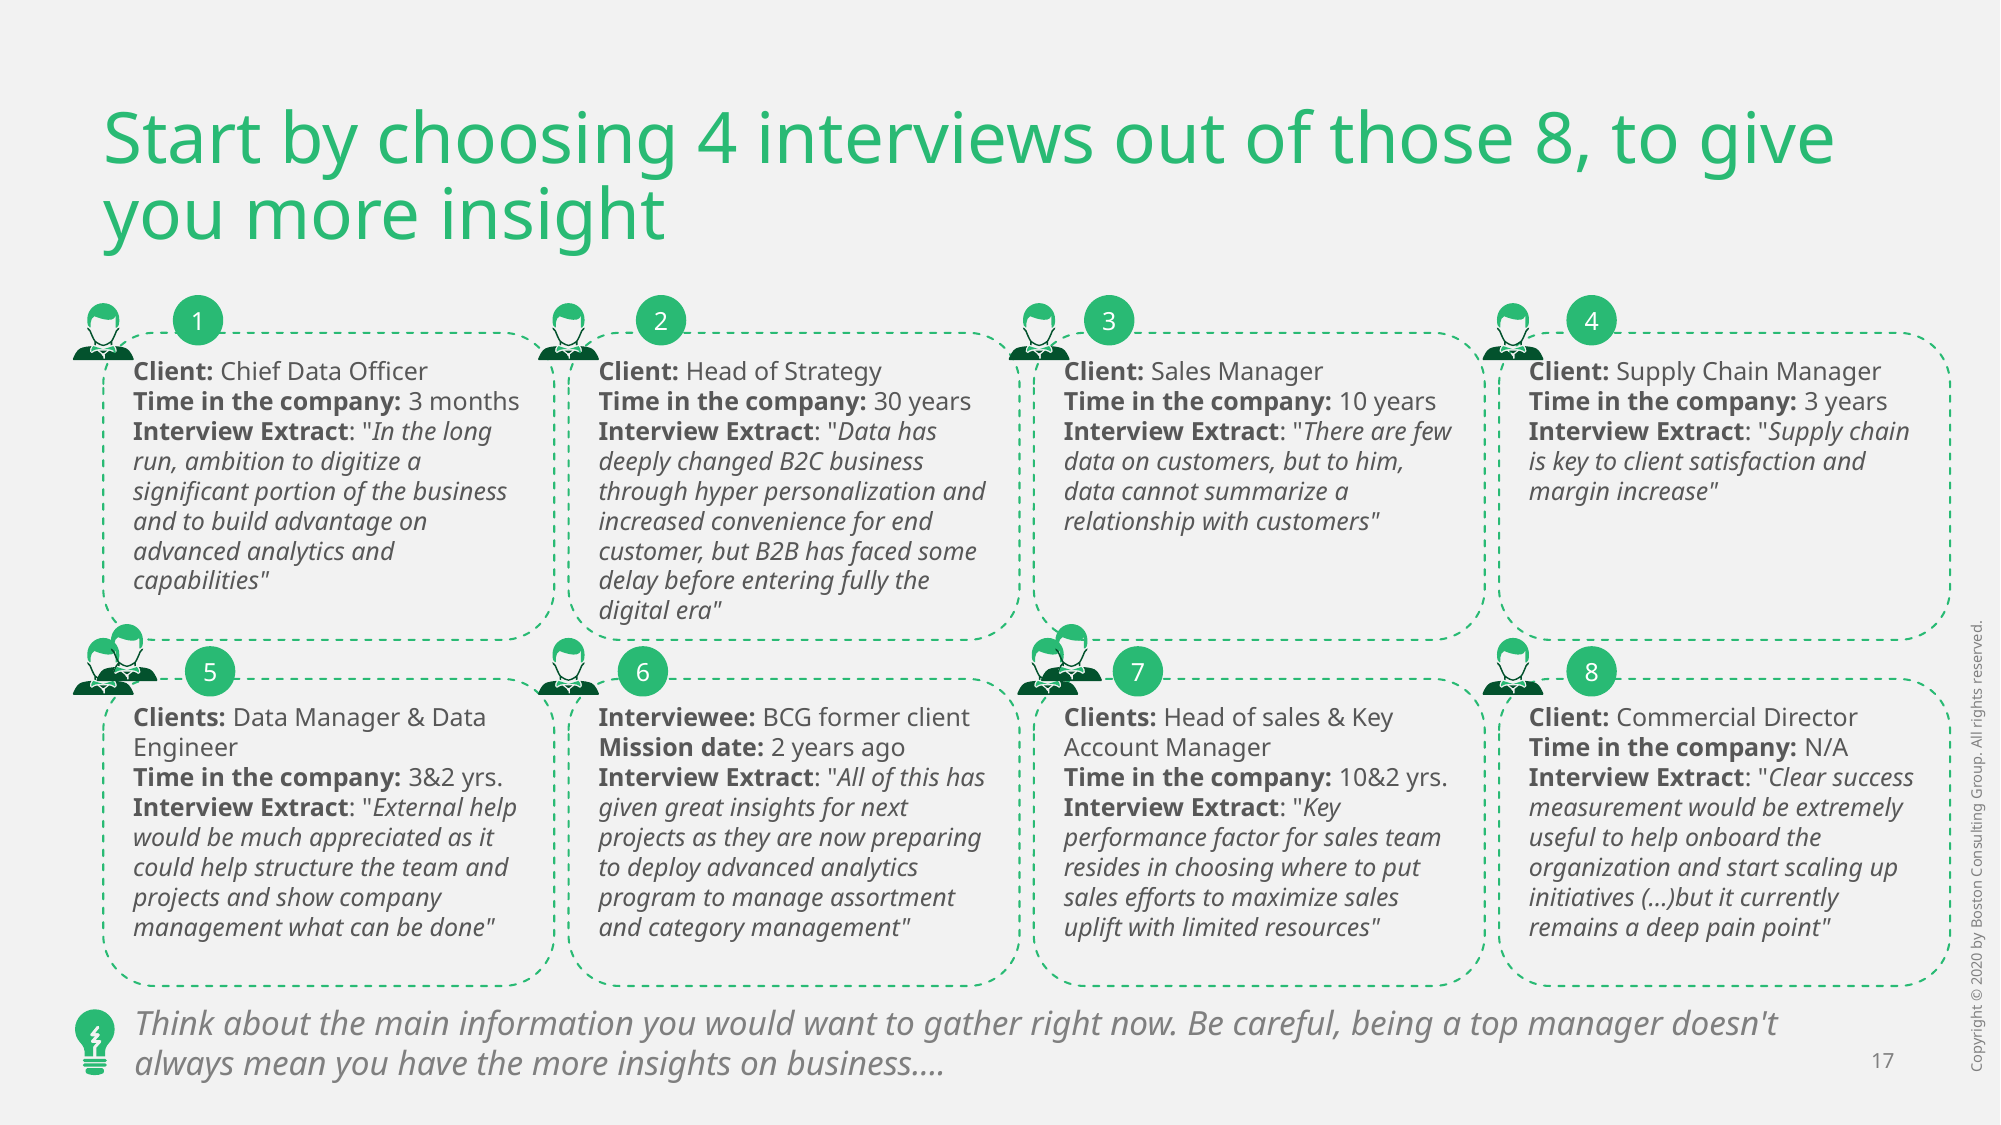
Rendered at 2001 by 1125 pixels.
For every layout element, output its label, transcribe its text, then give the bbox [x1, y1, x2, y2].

text_box Client: Supply Chain Manager Time in the company: 3 years Interview Extract: "Supply chain is key to client satisfaction and margin increase" [1498, 331, 1951, 641]
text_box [1473, 628, 1553, 707]
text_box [1008, 628, 1088, 707]
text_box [87, 614, 167, 693]
text_box Clients: Head of sales & Key Account Manager Time in the company: 10&2 yrs. Interview Extract: "Key performance factor for sales team resides in choosing where to put sales efforts to maximize sales uplift with limited resources" [1032, 678, 1486, 987]
text_box 7 [1112, 646, 1164, 697]
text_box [999, 293, 1079, 373]
text_box Client: Commercial Director Time in the company: N/A Interview Extract: "Clear success measurement would be extremely useful to help onboard the organization and start scaling up initiatives (…)but it currently remains a deep pain point" [1498, 678, 1951, 987]
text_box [1473, 293, 1553, 373]
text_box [529, 293, 608, 373]
text_box Clients: Data Manager & Data Engineer Time in the company: 3&2 yrs. Interview Extract: "External help would be much appreciated as it could help structure the team and projects and show company management what can be done" [102, 678, 556, 987]
text_box Client: Chief Data Officer Time in the company: 3 months Interview Extract: "In the long run, ambition to digitize a significant portion of the business and to build advantage on advanced analytics and capabilities" [102, 331, 556, 641]
text_box 3 [1084, 295, 1135, 346]
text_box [63, 628, 143, 707]
text_box 6 [617, 646, 669, 697]
text_box 5 [184, 646, 236, 697]
text_box 1 [172, 295, 224, 346]
text_box 8 [1566, 646, 1617, 697]
text_box 2 [635, 295, 687, 346]
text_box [1032, 614, 1111, 693]
title Start by choosing 4 interviews out of those 8, to give you more insight [103, 102, 1897, 257]
text_box Think about the main information you would want to gather right now. Be careful, being a top manager doesn't always mean you have the more insights on business…. [133, 1010, 1813, 1074]
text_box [63, 293, 143, 373]
text_box Client: Head of Strategy Time in the company: 30 years Interview Extract: "Data has deeply changed B2C business through hyper personalization and increased convenience for end customer, but B2B has faced some delay before entering fully the digital era" [567, 331, 1021, 641]
text_box Interviewee: BCG former client Mission date: 2 years ago Interview Extract: "All of this has given great insights for next projects as they are now preparing to deploy advanced analytics program to manage assortment and category management" [567, 678, 1021, 987]
text_box Client: Sales Manager Time in the company: 10 years Interview Extract: "There are few data on customers, but to him, data cannot summarize a relationship with customers" [1032, 331, 1486, 641]
text_box 4 [1566, 295, 1617, 346]
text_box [57, 1004, 133, 1080]
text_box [529, 628, 608, 707]
